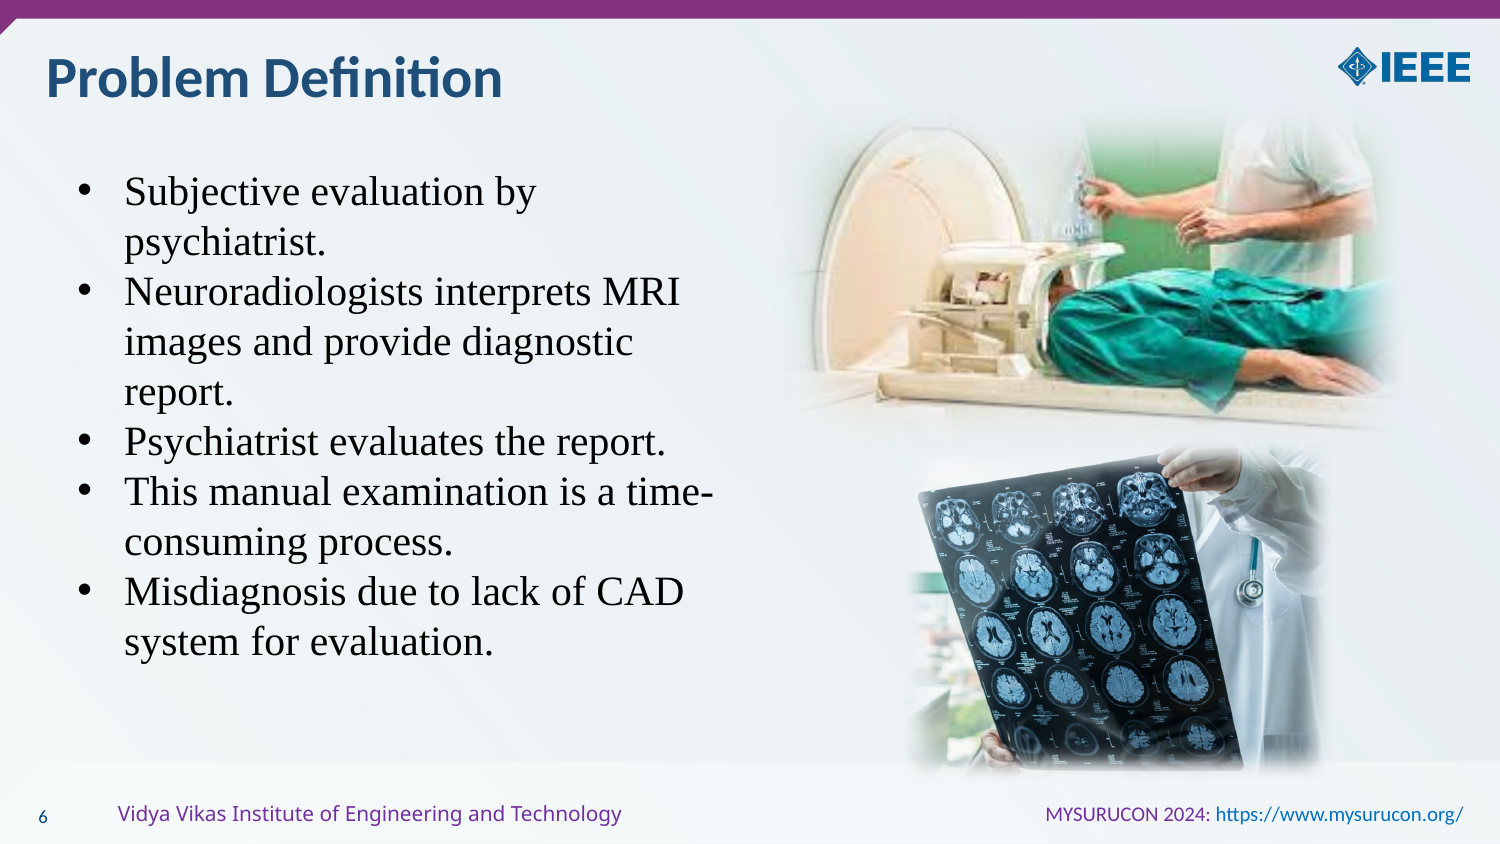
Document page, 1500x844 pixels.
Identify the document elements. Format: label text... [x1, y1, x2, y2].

slide_number 6 [23, 793, 103, 839]
text_box Vidya Vikas Institute of Engineering and Technology MYSURUCON 2024: https://www.mysurucon.org/ [103, 793, 1500, 844]
text_box Subjective evaluation by psychiatrist. Neuroradiologists interprets MRI images and provide diagnostic report. Psychiatrist evaluates the report. This manual examination is a time-consuming process. Misdiagnosis due to lack of CAD system for evaluation. [62, 156, 770, 672]
picture [769, 99, 1408, 782]
title Problem Definition [46, 40, 1467, 111]
